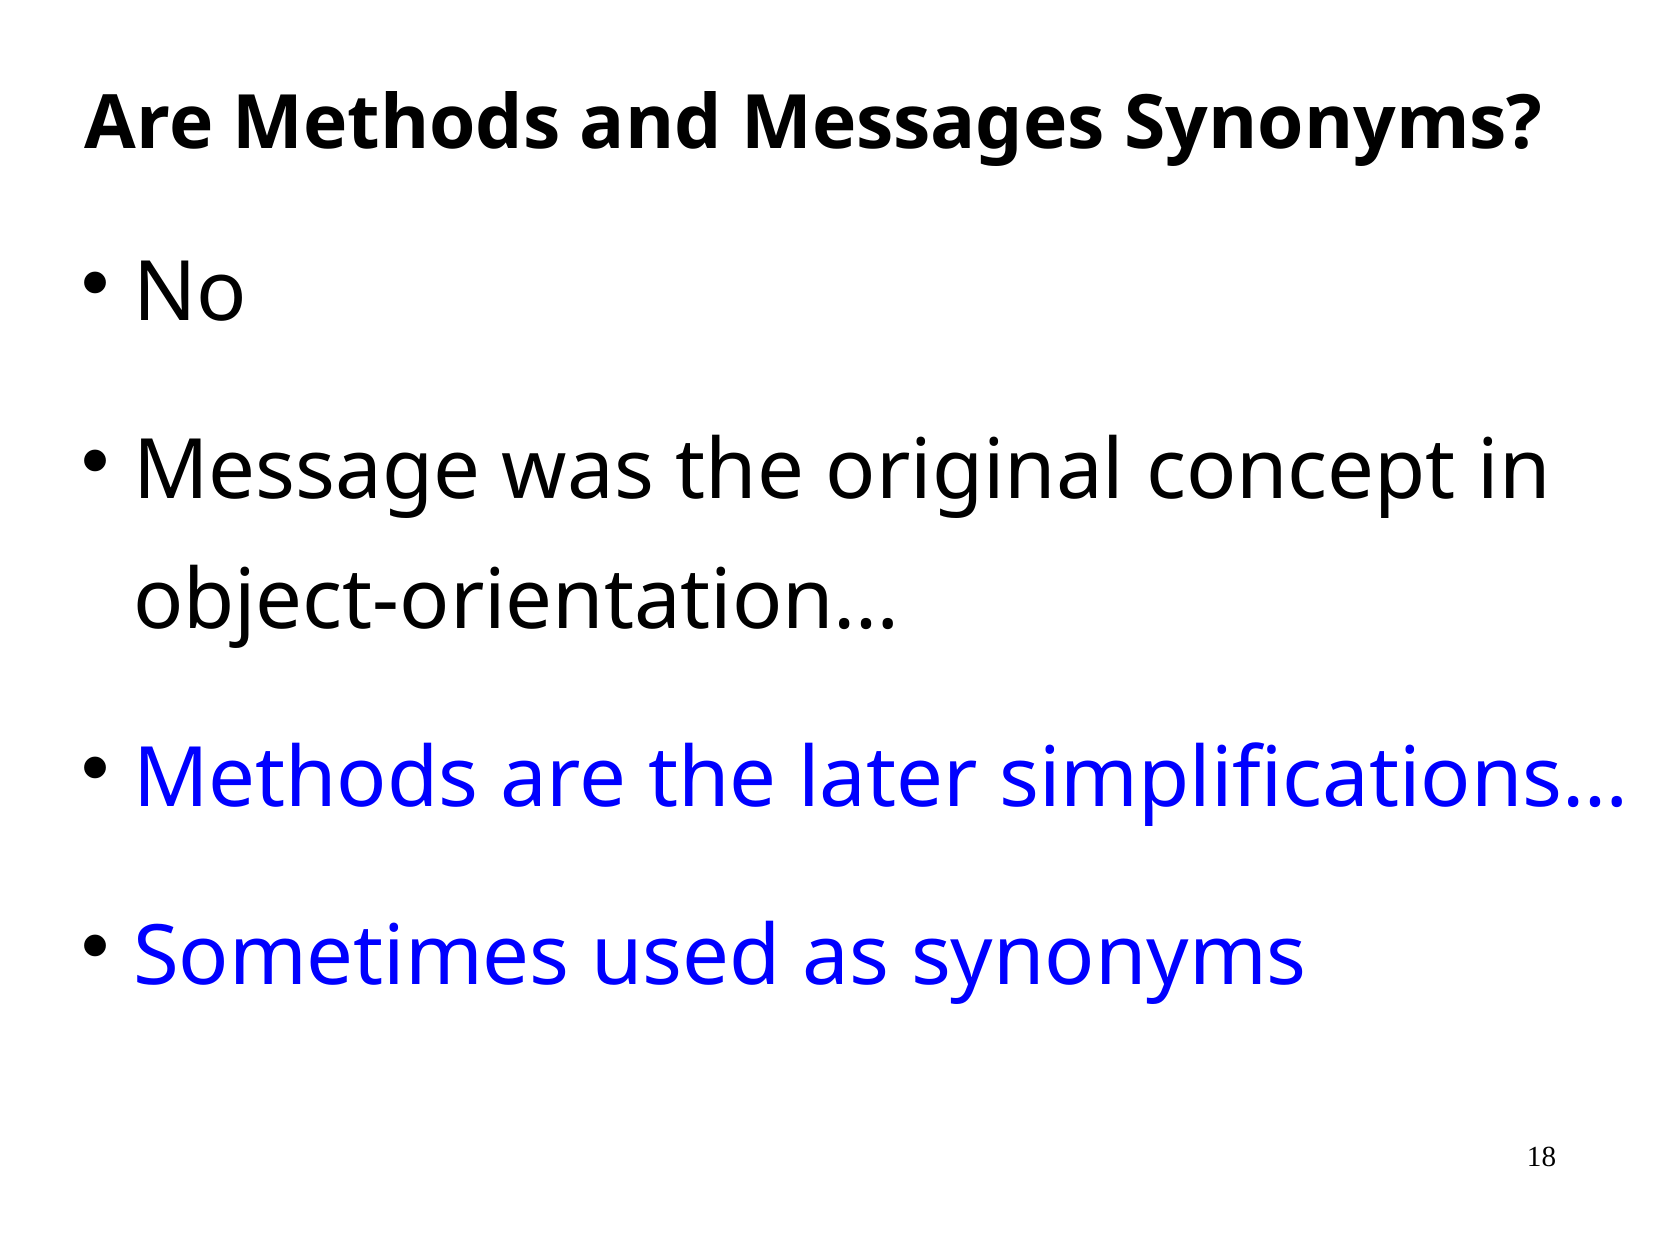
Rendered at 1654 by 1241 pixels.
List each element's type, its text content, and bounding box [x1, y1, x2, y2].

title Are Methods and Messages Synonyms? [39, 21, 1590, 228]
list No Message was the original concept in object-orientation… Methods are the later simplifications… Sometimes used as synonyms [63, 207, 1639, 1058]
